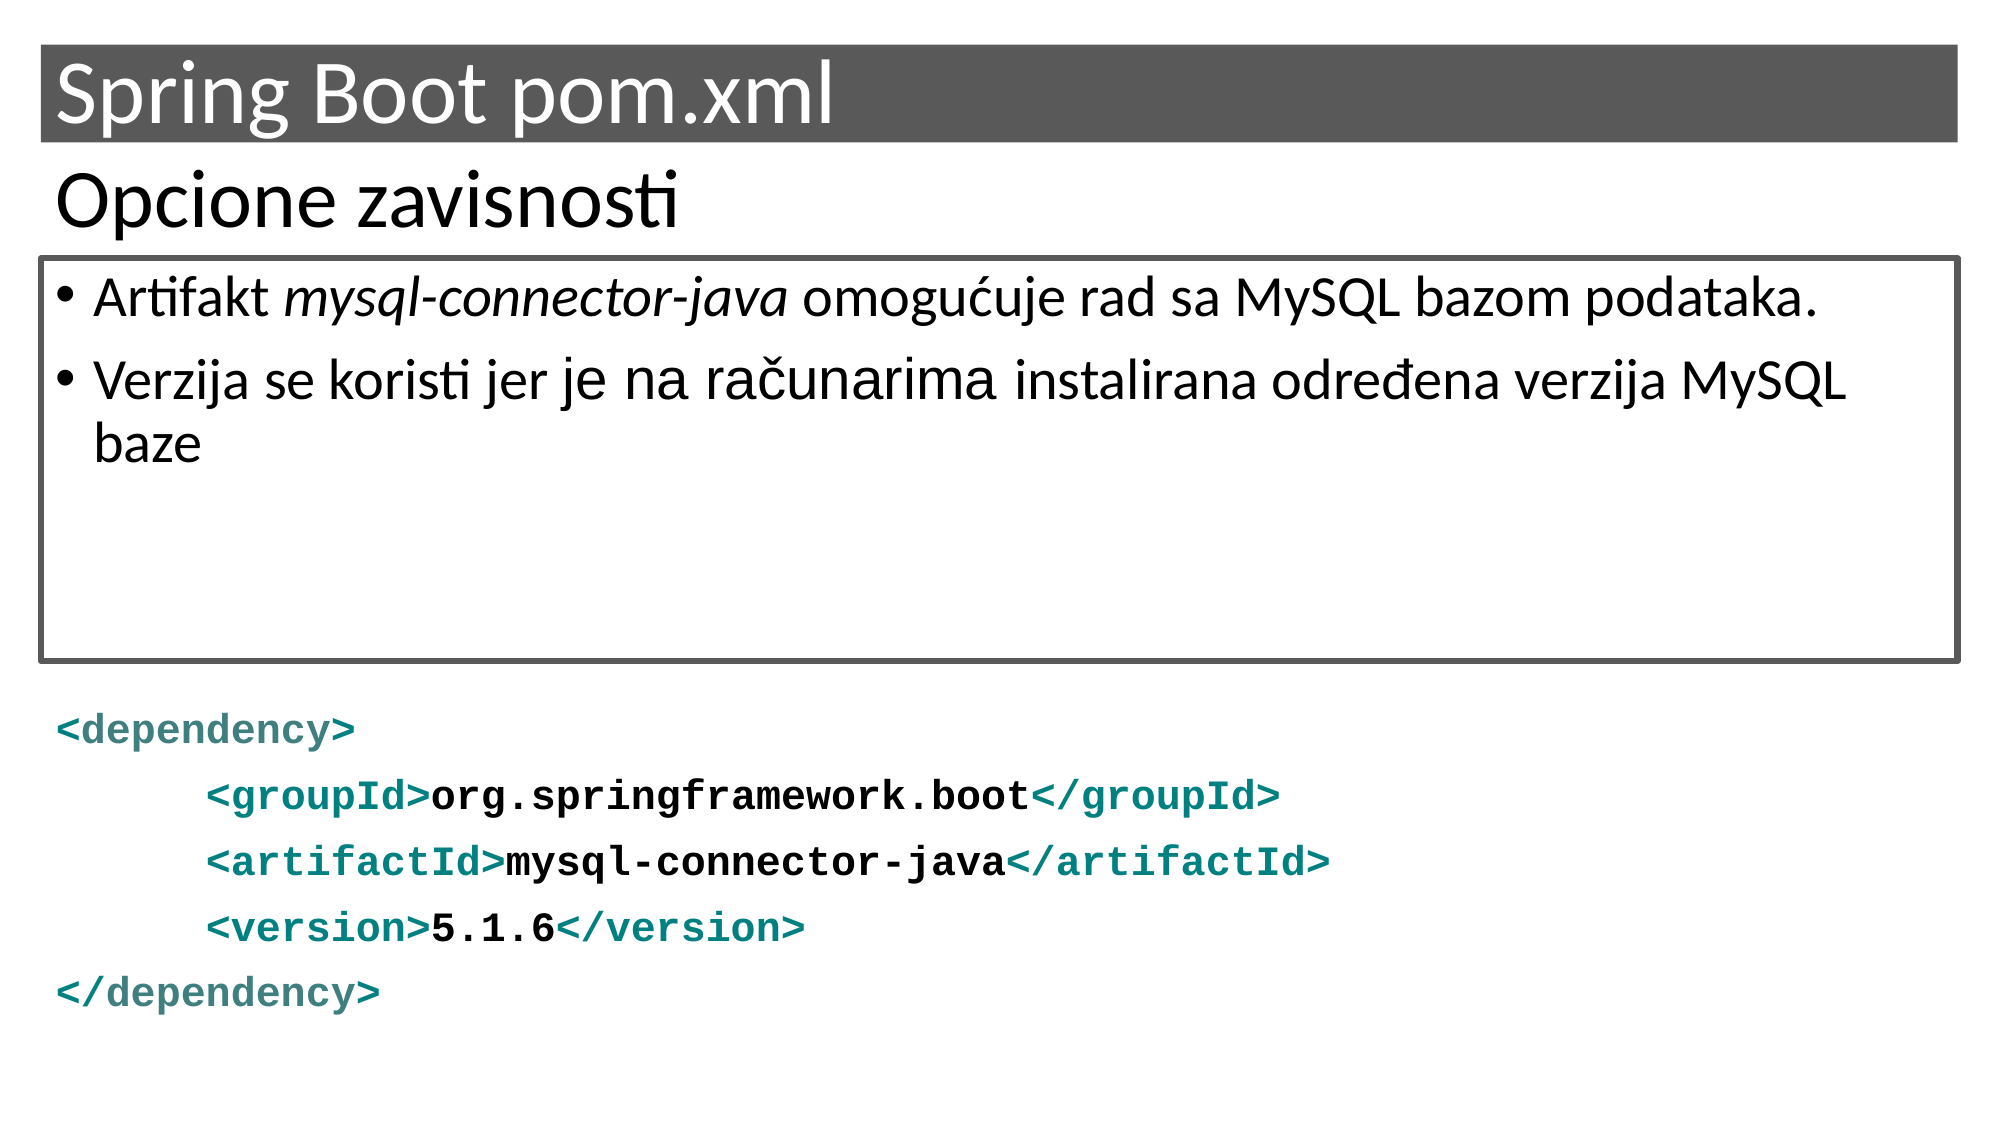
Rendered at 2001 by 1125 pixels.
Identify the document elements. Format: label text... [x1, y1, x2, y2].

list Artifakt mysql-connector-java omogućuje rad sa MySQL bazom podataka. Verzija se koristi jer je na računarima instalirana određena verzija MySQL baze [40, 258, 1958, 662]
text_box Opcione zavisnosti [40, 157, 1958, 244]
text_box Spring Boot pom.xml [40, 44, 1958, 143]
text_box <dependency> <groupId>org.springframework.boot</groupId> <artifactId>mysql-connector-java</artifactId> <version>5.1.6</version> </dependency> [40, 699, 1741, 1091]
